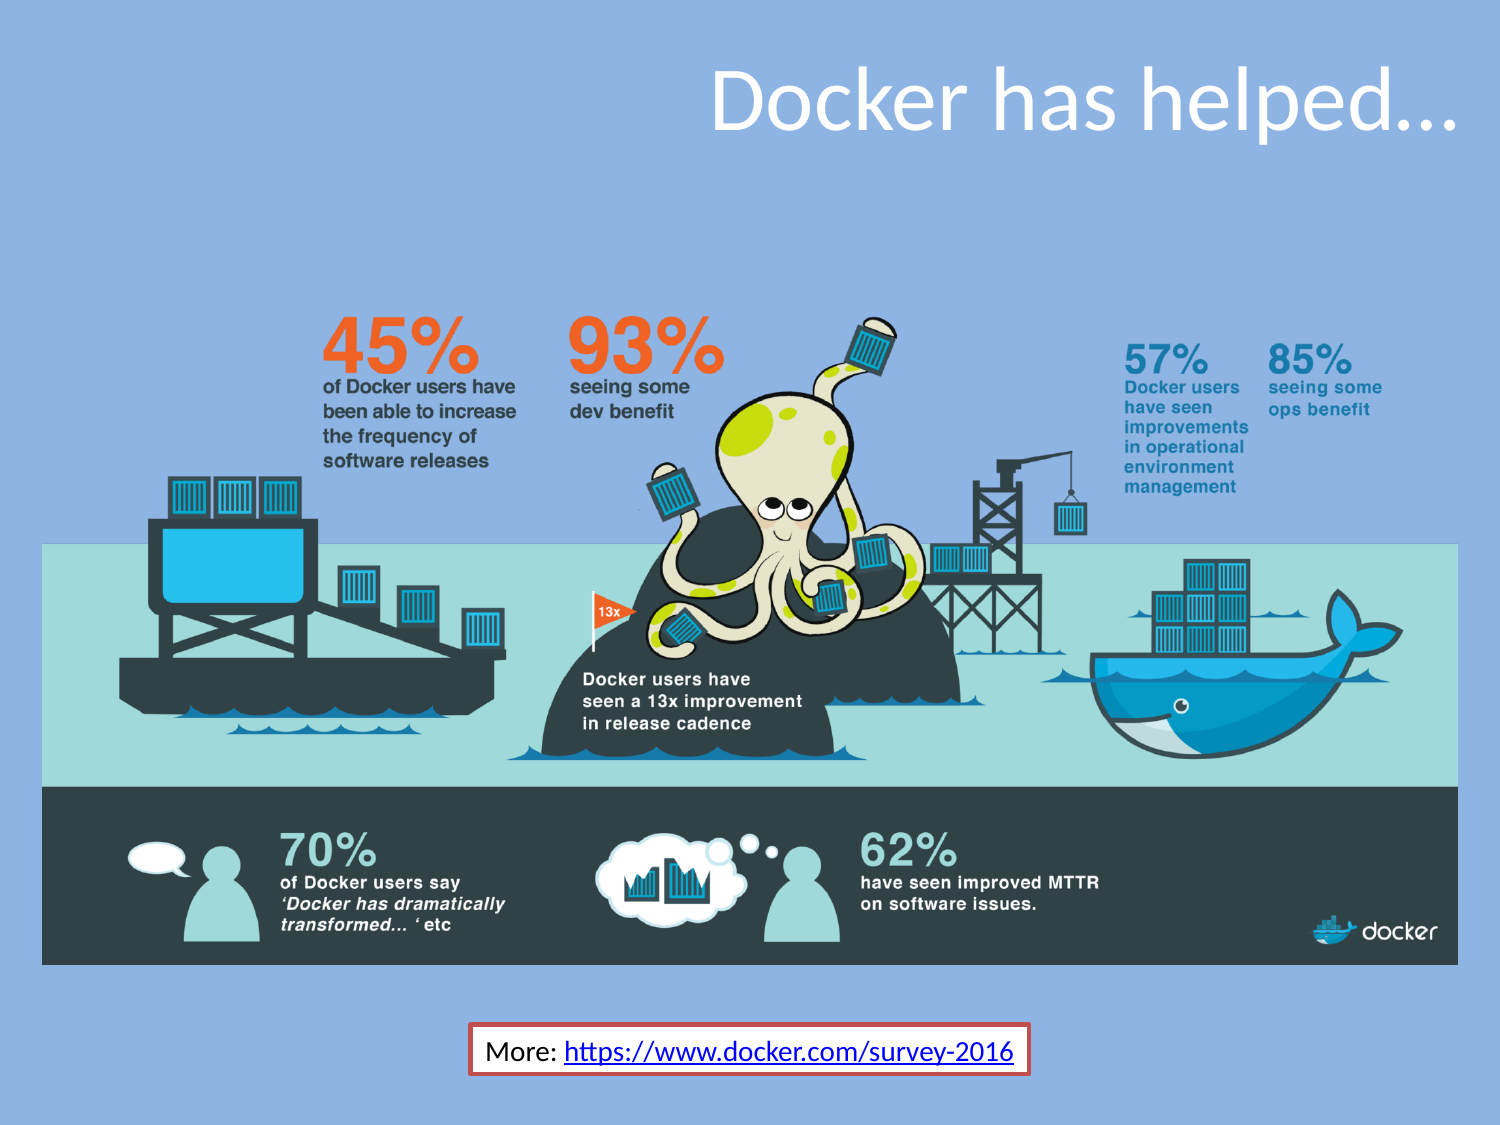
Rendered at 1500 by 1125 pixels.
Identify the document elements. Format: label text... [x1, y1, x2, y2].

title Docker has helped… [24, 12, 1475, 175]
picture [42, 274, 1458, 965]
text_box More: https://www.docker.com/survey-2016 [468, 1022, 1031, 1076]
